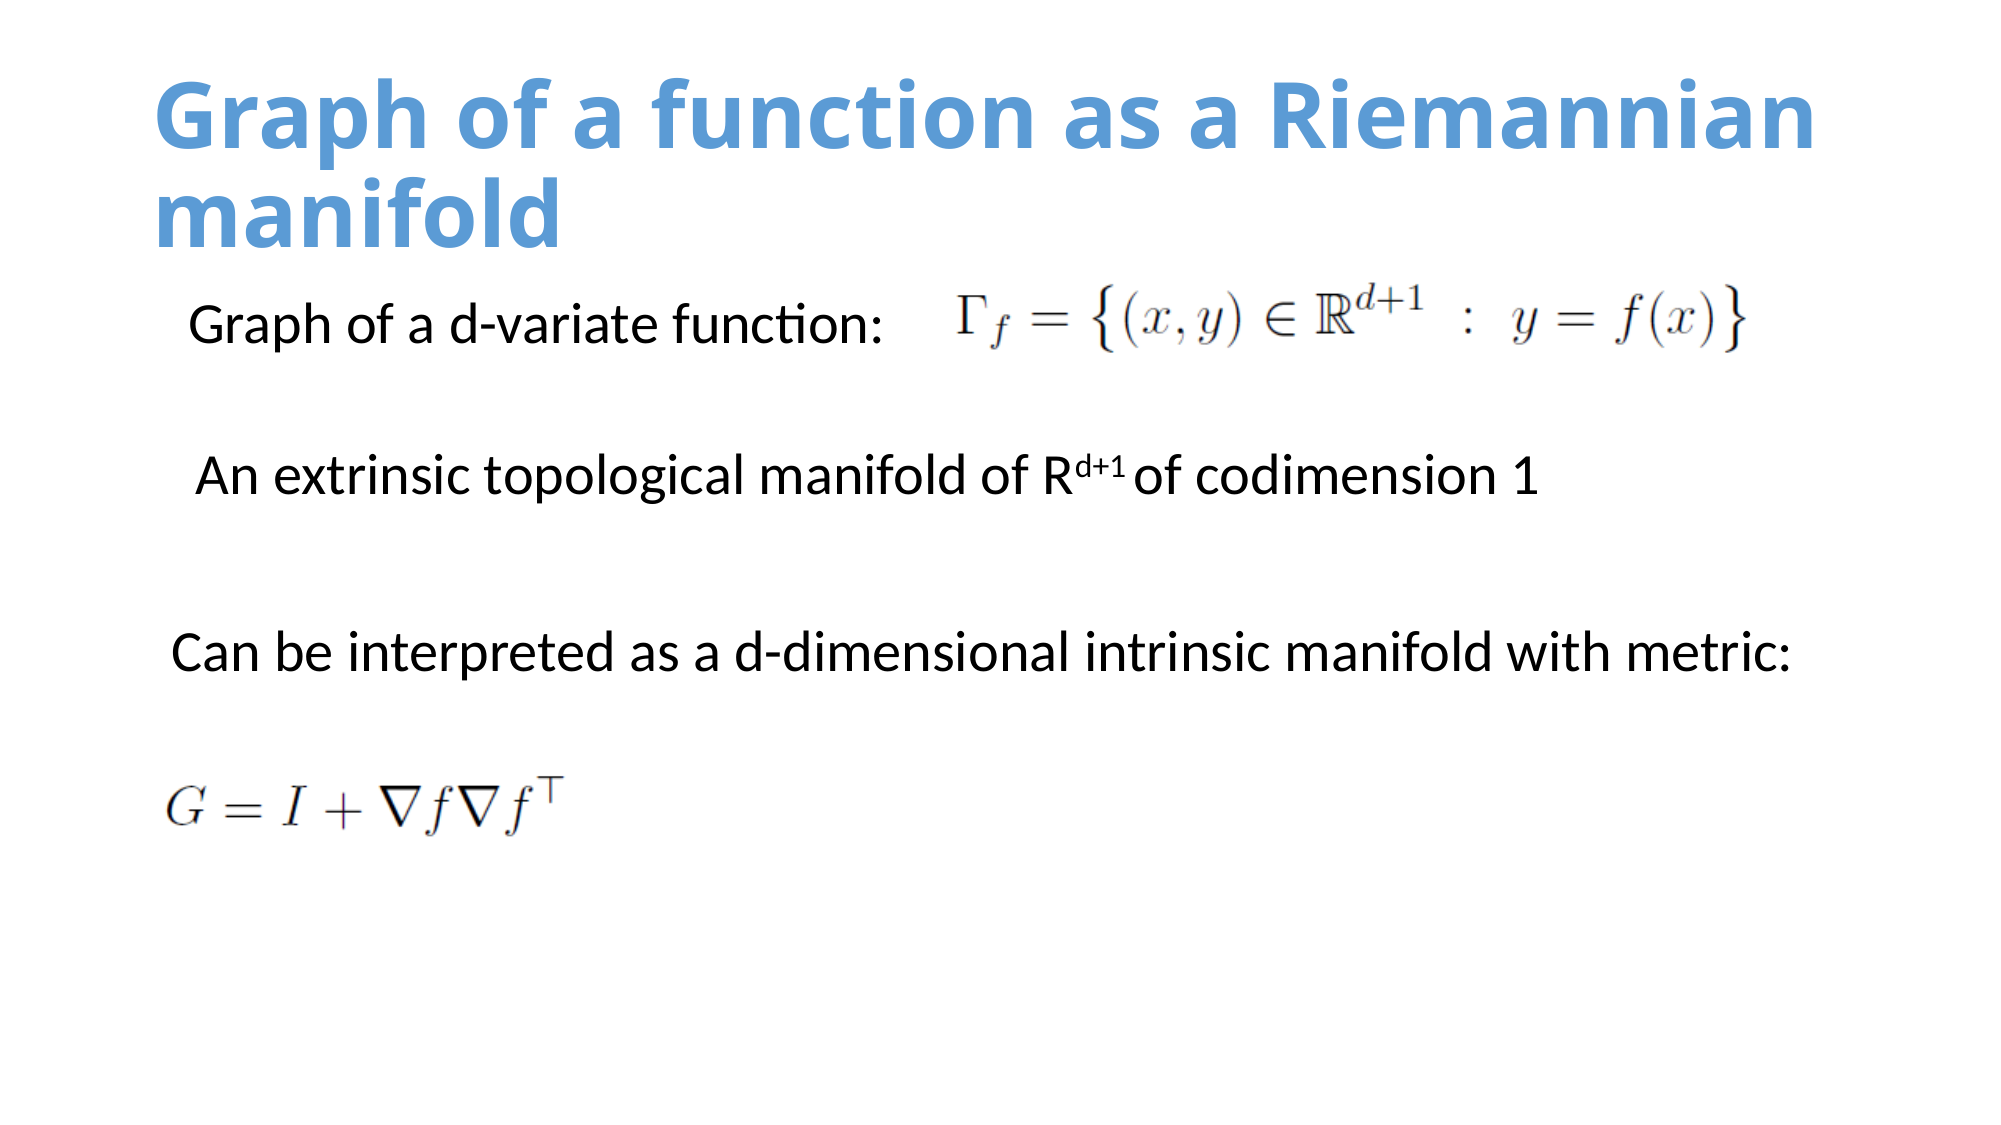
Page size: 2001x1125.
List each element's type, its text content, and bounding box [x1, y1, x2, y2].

text_box An extrinsic topological manifold of Rd+1 of codimension 1 [181, 428, 1556, 514]
title Graph of a function as a Riemannian manifold [137, 59, 1863, 278]
picture [154, 756, 584, 865]
picture [935, 259, 1760, 364]
text_box Can be interpreted as a d-dimensional intrinsic manifold with metric: [157, 605, 1810, 691]
text_box Graph of a d-variate function: [173, 277, 901, 363]
